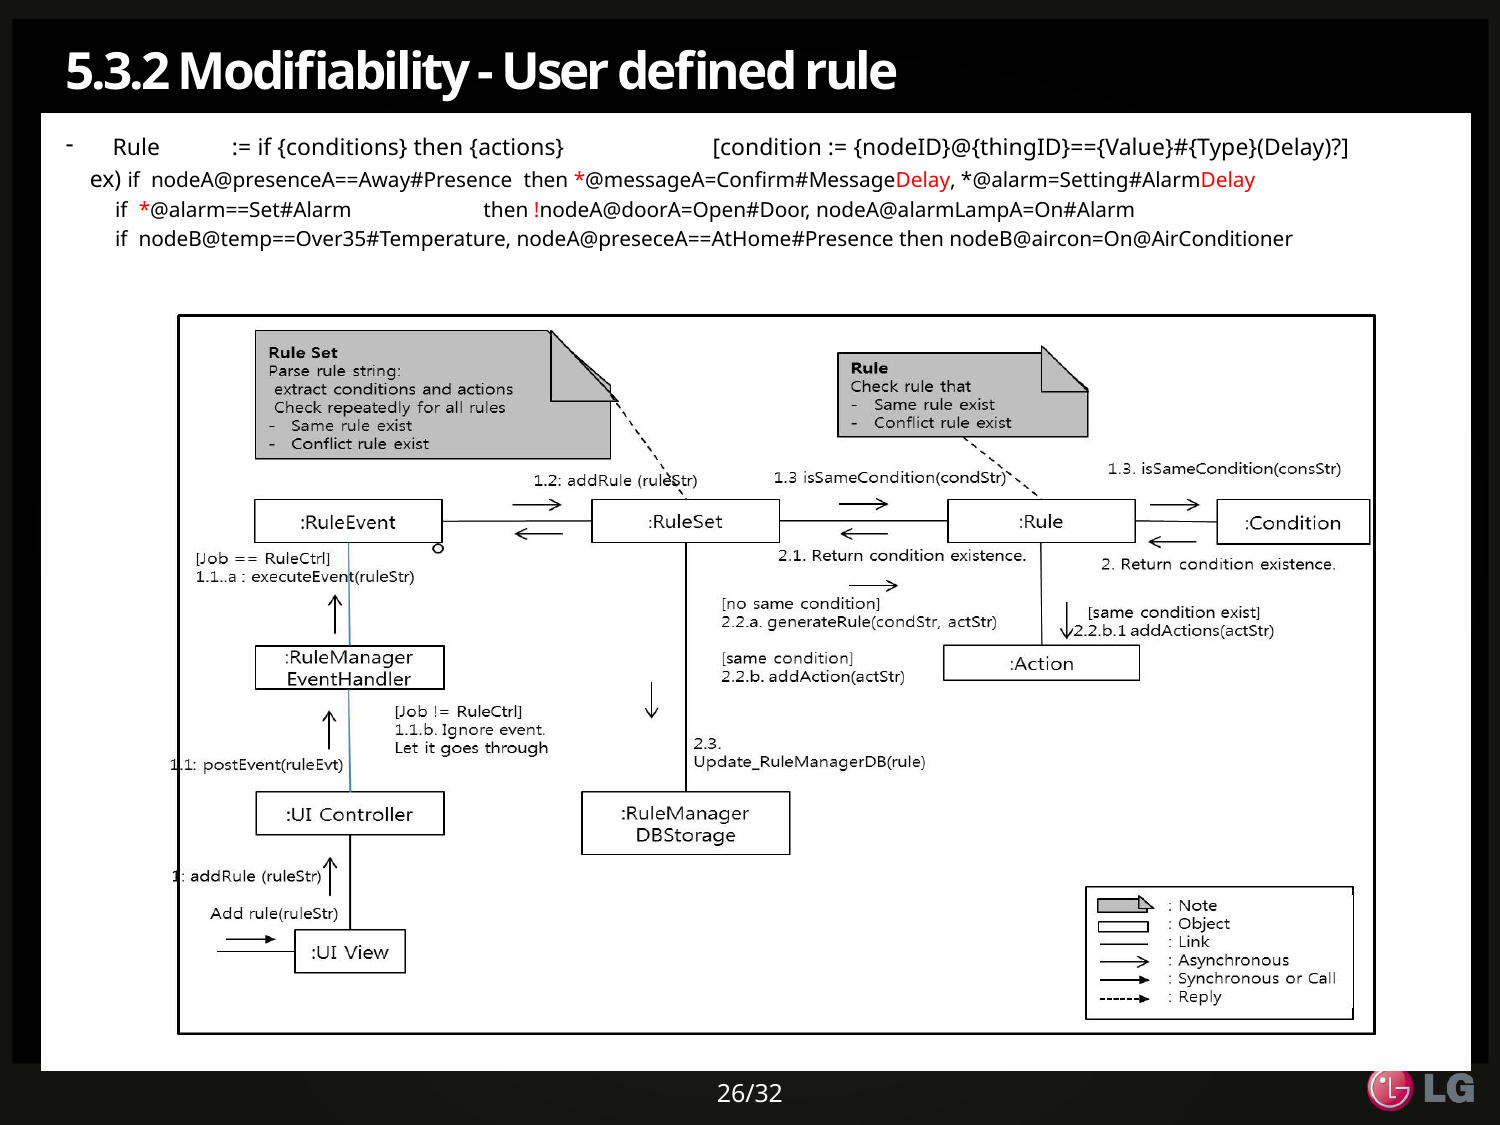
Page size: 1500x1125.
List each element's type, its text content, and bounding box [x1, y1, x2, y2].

list Rule := if {conditions} then {actions} [condition := {nodeID}@{thingID}=={Value}#{Type}(Delay)?] ex) if nodeA@presenceA==Away#Presence then *@messageA=Confirm#MessageDelay, *@alarm=Setting#AlarmDelay if *@alarm==Set#Alarm then !nodeA@doorA=Open#Door, nodeA@alarmLampA=On#Alarm if nodeB@temp==Over35#Temperature, nodeA@preseceA==AtHome#Presence then nodeB@aircon=On@AirConditioner [50, 125, 1447, 1059]
title 5.3.2 Modifiability - User defined rule [50, 30, 1422, 108]
slide_number 26/32 [575, 1064, 925, 1125]
picture [0, 0, 1500, 1125]
text_box [39, 111, 1473, 1072]
picture [127, 314, 1377, 1036]
